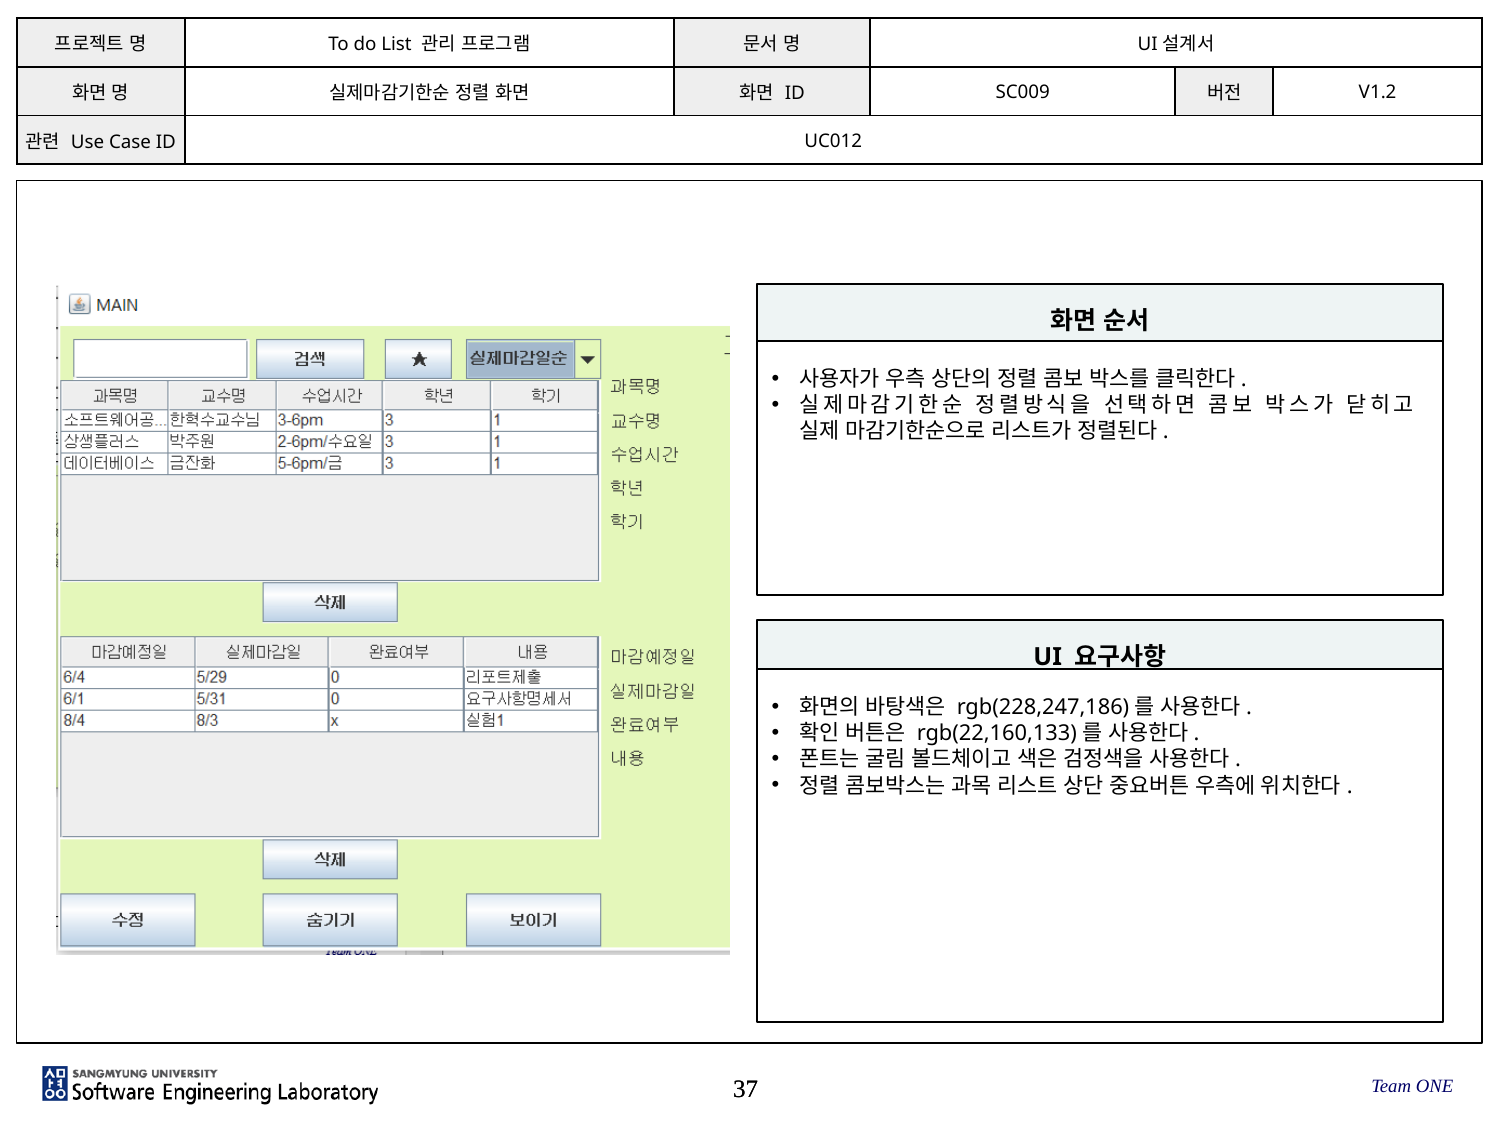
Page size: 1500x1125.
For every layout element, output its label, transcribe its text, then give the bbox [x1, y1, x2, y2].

table_cell V1.2 [1274, 68, 1481, 115]
table_cell UC012 [186, 116, 1481, 163]
table_header 문서 명 [675, 19, 869, 66]
table_cell 화면 명 [18, 68, 184, 115]
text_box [756, 283, 1444, 595]
table_header To do List 관리 프로그램 [186, 19, 673, 66]
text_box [756, 619, 1444, 1023]
table_cell 관련 Use Case ID [18, 116, 184, 163]
picture [42, 1066, 382, 1106]
table_cell 화면 ID [675, 68, 869, 115]
table_cell 실제마감기한순 정렬 화면 [186, 68, 673, 115]
table_header UI설계서 [871, 19, 1481, 66]
table_cell 버전 [1176, 68, 1272, 115]
picture [56, 285, 730, 956]
table_header 프로젝트 명 [18, 19, 184, 66]
footer Team ONE [994, 1060, 1454, 1110]
table_cell SC009 [871, 68, 1174, 115]
